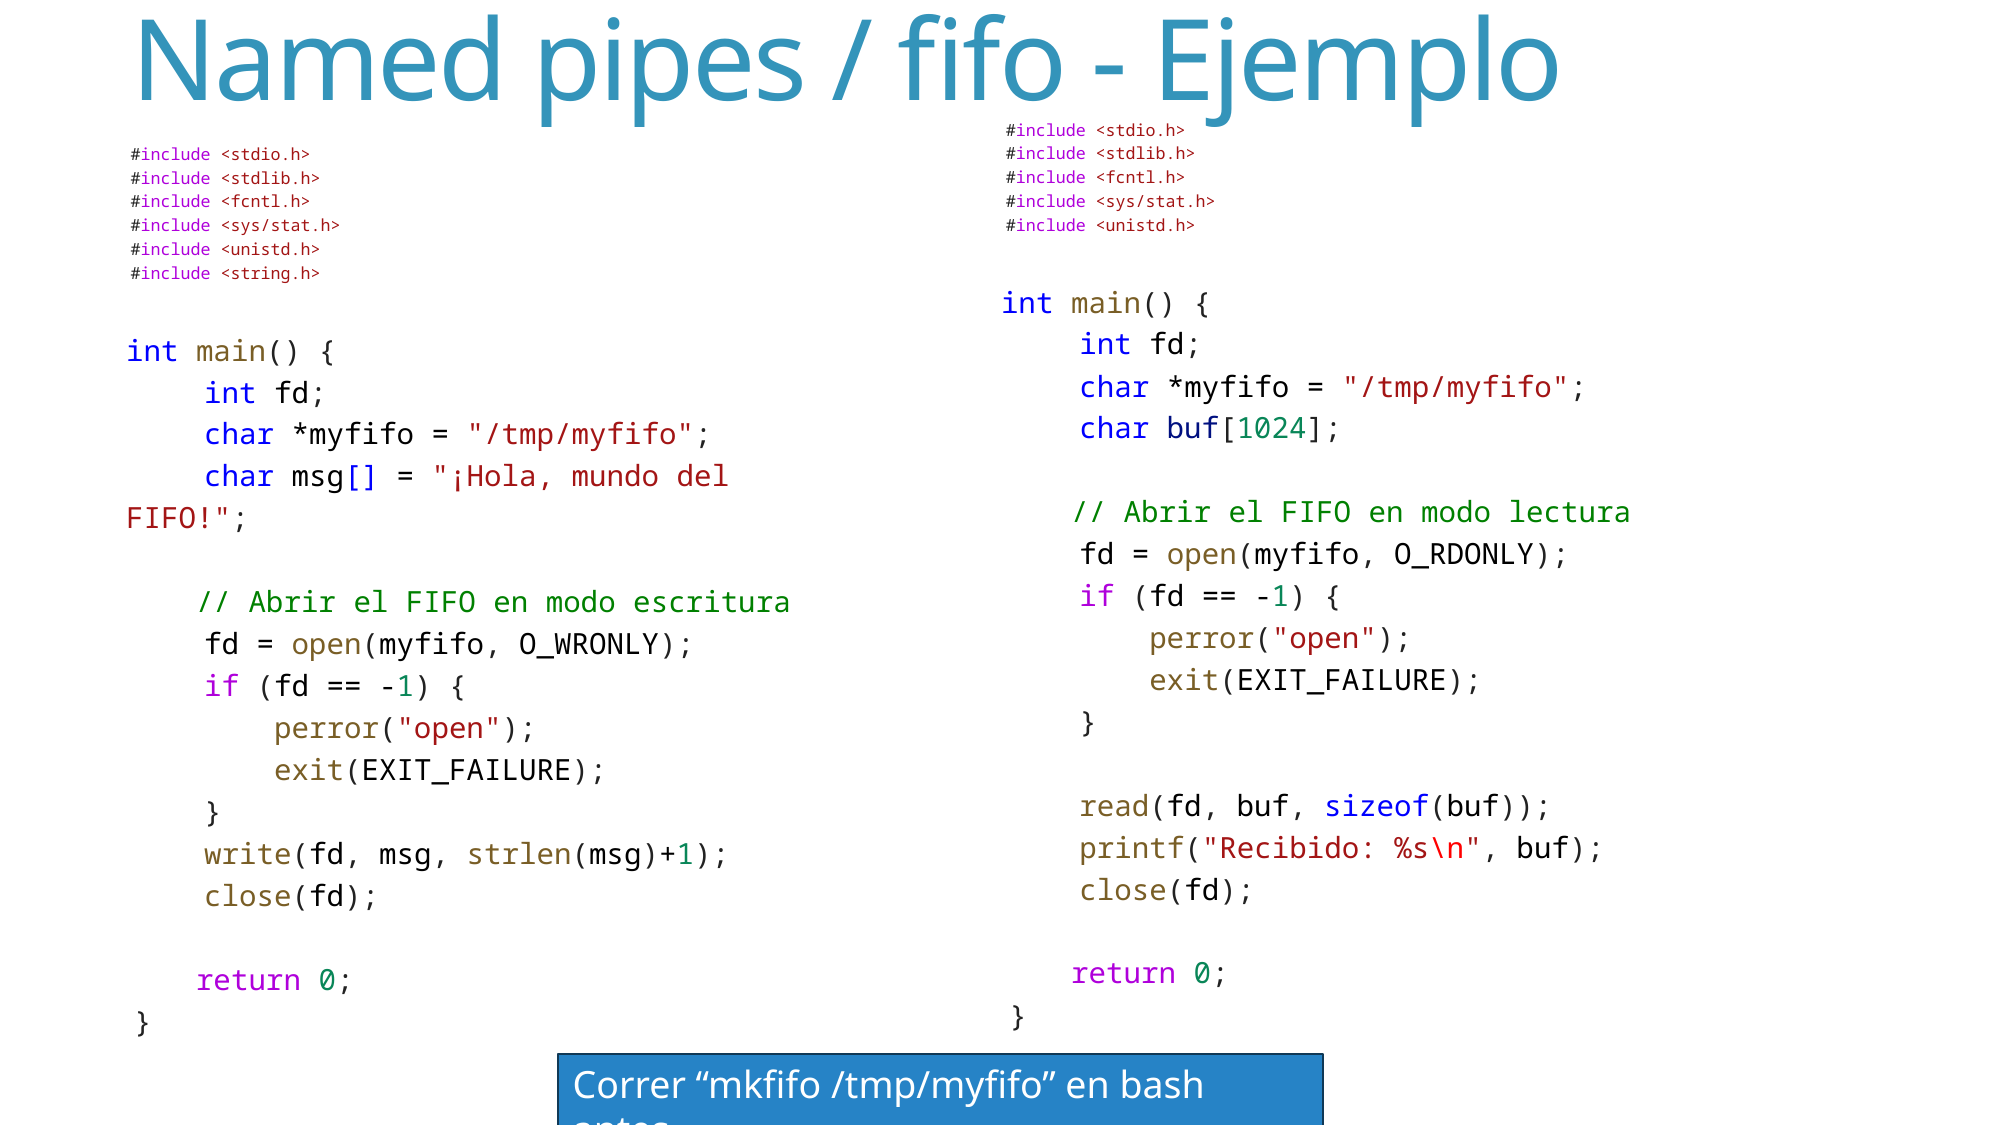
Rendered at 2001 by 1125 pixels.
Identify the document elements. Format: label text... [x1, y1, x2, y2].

list #include <stdio.h> #include <stdlib.h> #include <fcntl.h> #include <sys/stat.h> #include <unistd.h> #include <string.h> int main() { int fd; char *myfifo = "/tmp/myfifo"; char msg[] = "¡Hola, mundo del FIFO!"; // Abrir el FIFO en modo escritura fd = open(myfifo, O_WRONLY); if (fd == -1) { perror("open"); exit(EXIT_FAILURE); } write(fd, msg, strlen(msg)+1); close(fd); return 0; } [111, 132, 876, 946]
list #include <stdio.h> #include <stdlib.h> #include <fcntl.h> #include <sys/stat.h> #include <unistd.h> int main() { int fd; char *myfifo = "/tmp/myfifo"; char buf[1024]; // Abrir el FIFO en modo lectura fd = open(myfifo, O_RDONLY); if (fd == -1) { perror("open"); exit(EXIT_FAILURE); } read(fd, buf, sizeof(buf)); printf("Recibido: %s\n", buf); close(fd); return 0; } [986, 108, 1752, 946]
text_box Correr “mkfifo /tmp/myfifo” en bash antes [557, 1053, 1324, 1125]
title Named pipes / fifo - Ejemplo [116, 0, 1884, 132]
